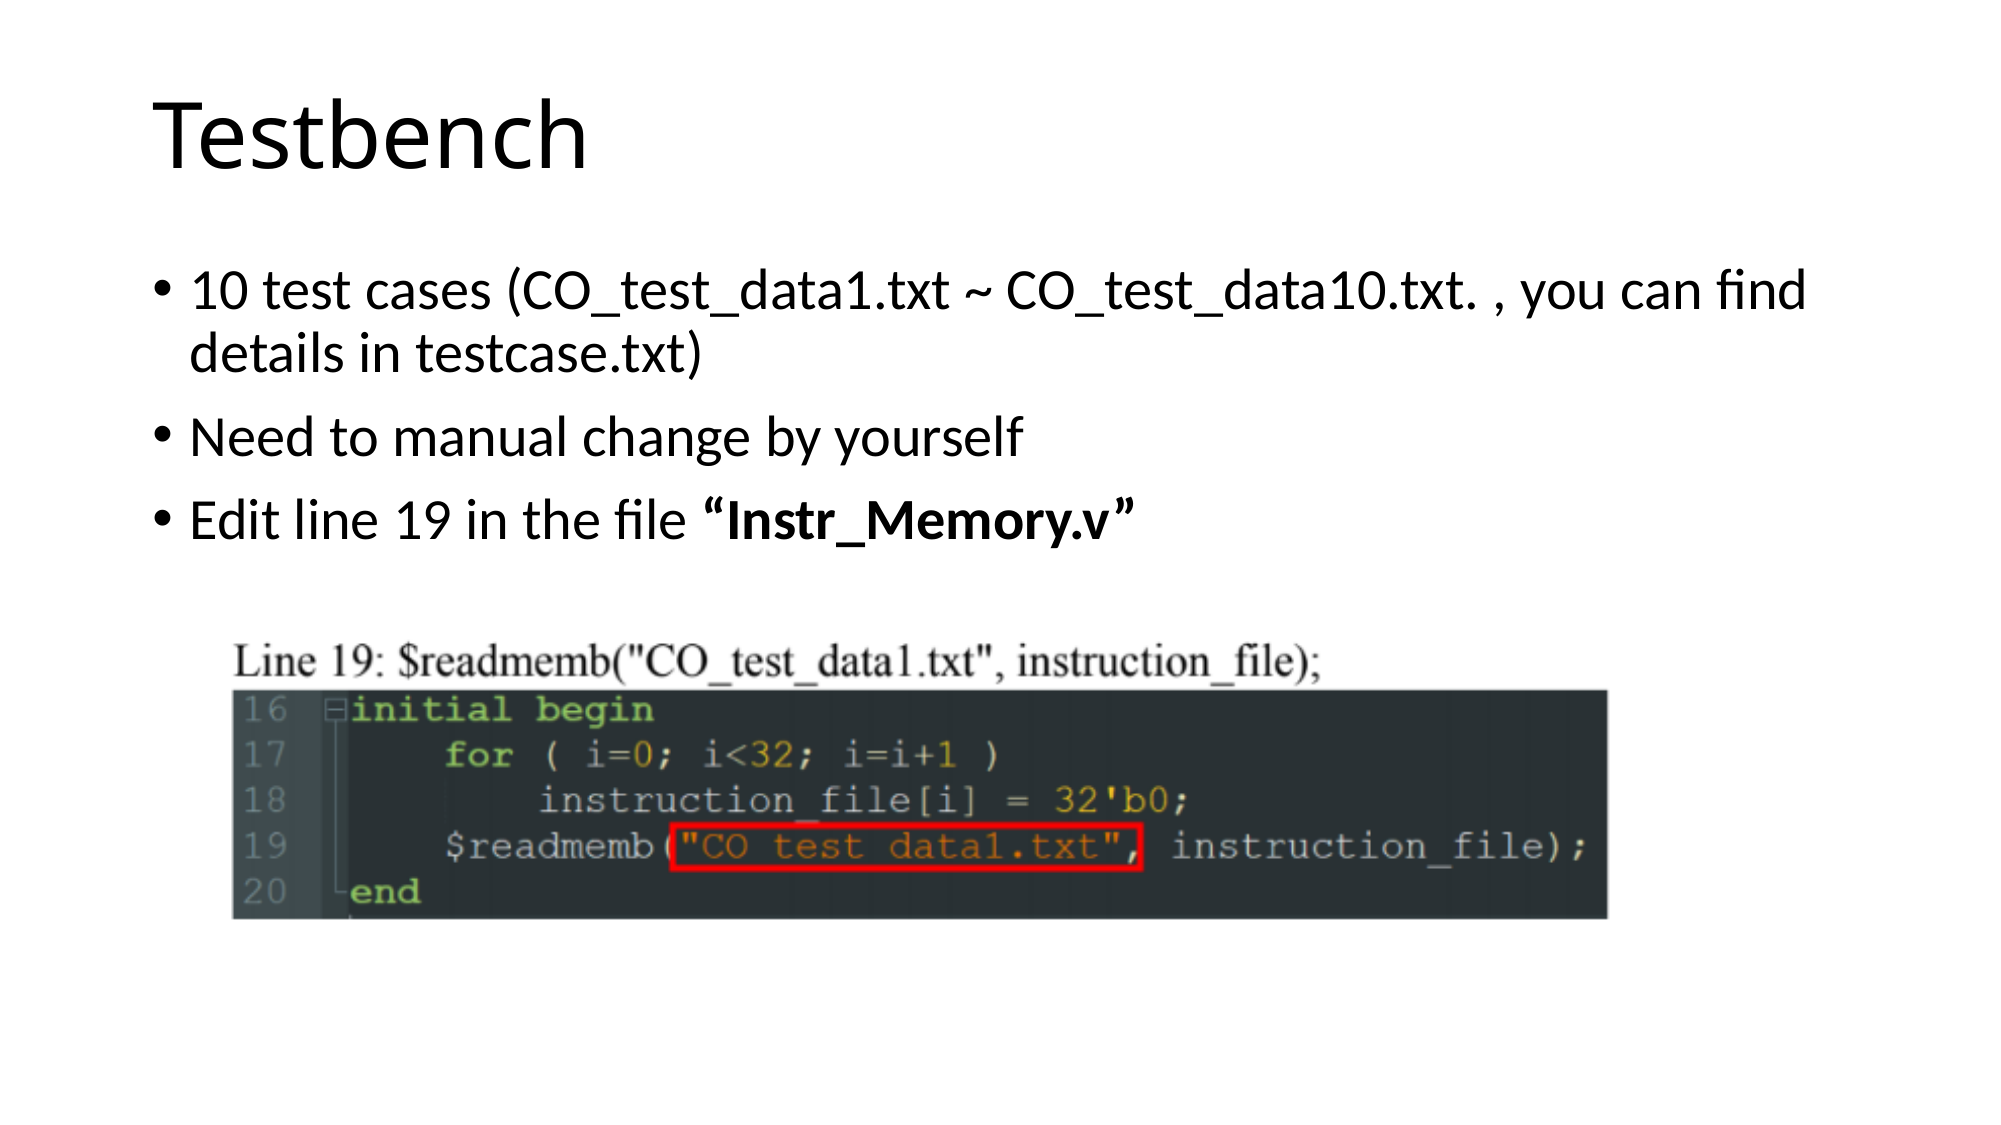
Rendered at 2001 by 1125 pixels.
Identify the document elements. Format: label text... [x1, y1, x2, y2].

title Testbench [137, 59, 1863, 218]
picture [230, 632, 1642, 948]
list 10 test cases (CO_test_data1.txt ~ CO_test_data10.txt. , you can find details in testcase.txt) Need to manual change by yourself Edit line 19 in the file “Instr_Memory.v” [137, 251, 1863, 1014]
